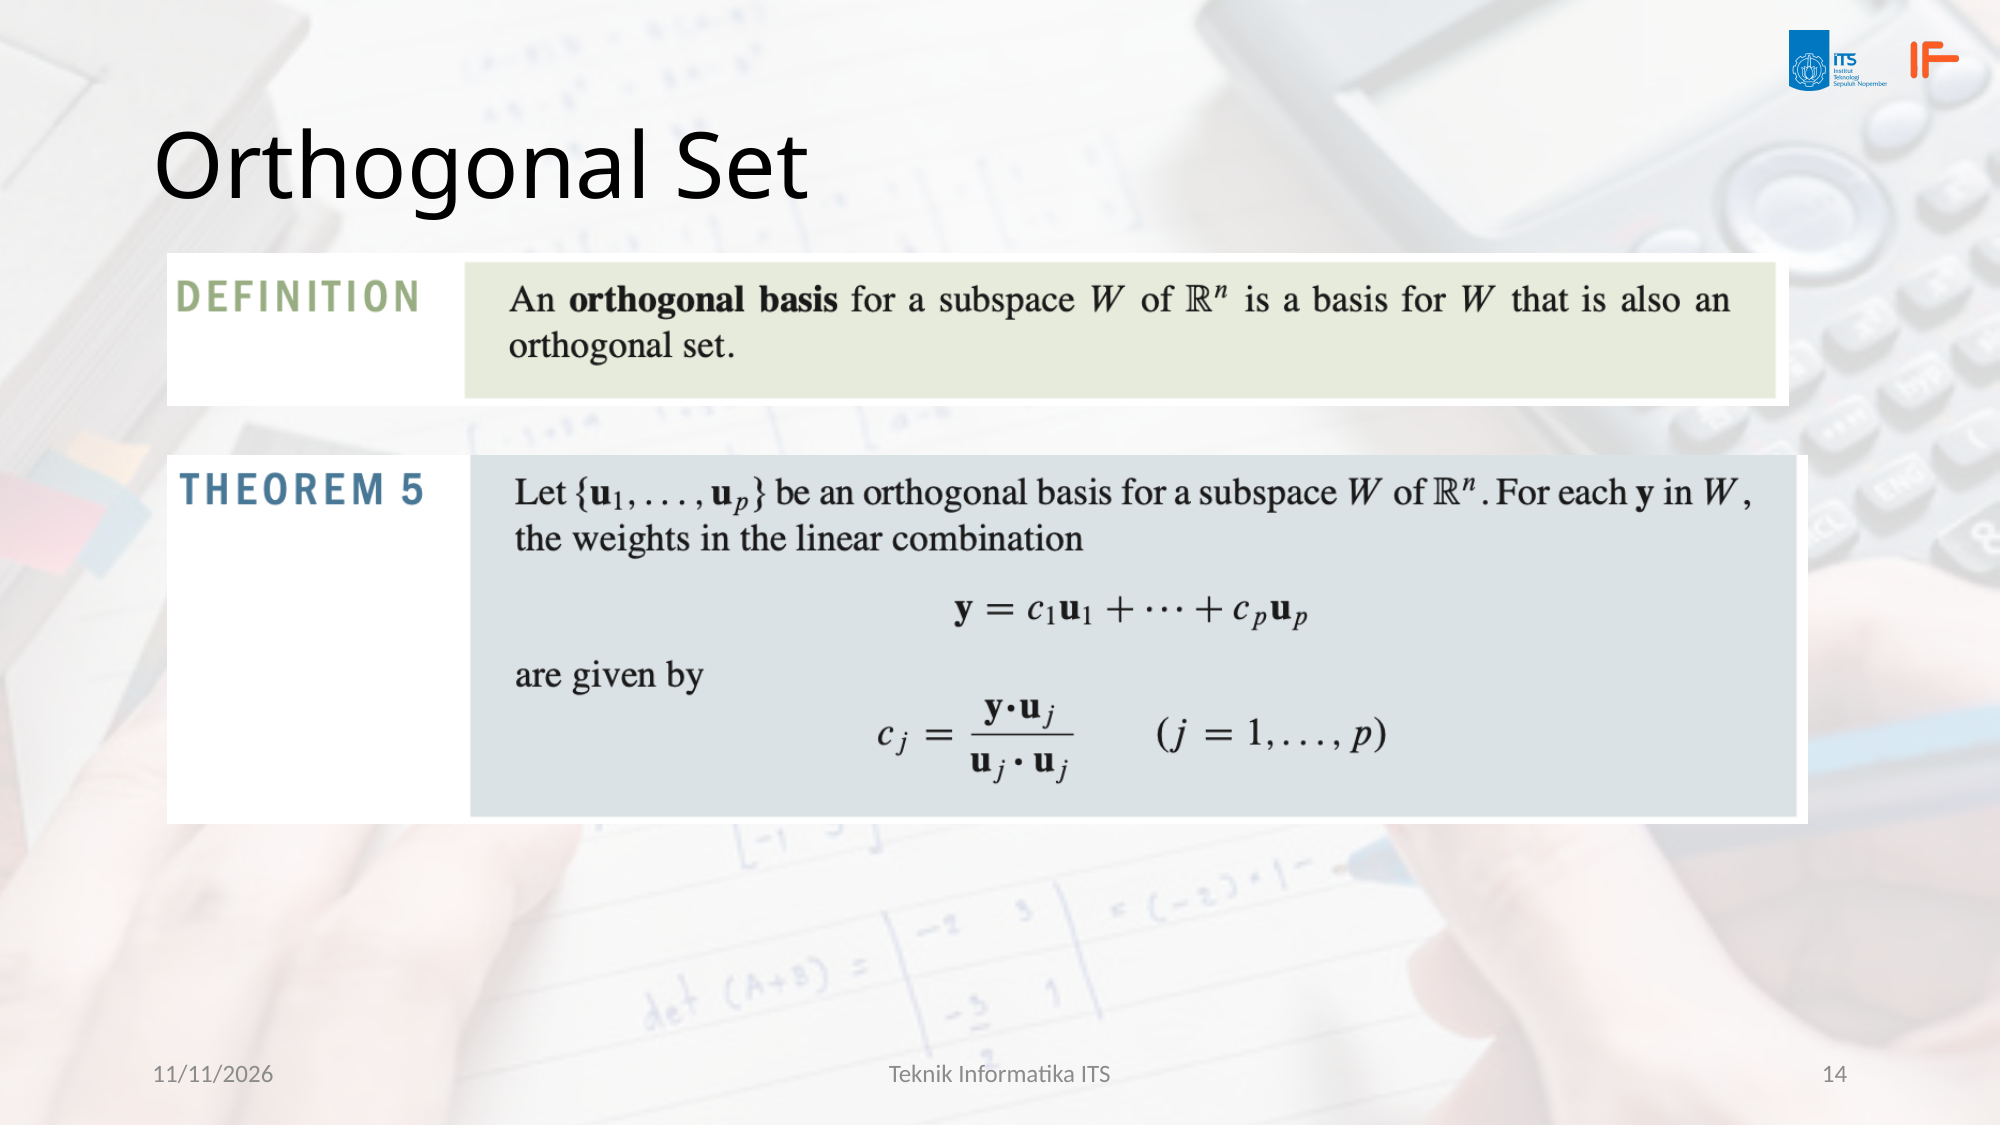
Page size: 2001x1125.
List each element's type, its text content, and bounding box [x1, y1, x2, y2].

picture [1789, 30, 1887, 91]
picture [1910, 40, 1960, 79]
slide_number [137, 1042, 588, 1103]
picture [167, 455, 1808, 824]
title Orthogonal Set [137, 59, 1863, 278]
picture [167, 253, 1789, 406]
footer Teknik Informatika ITS [662, 1042, 1338, 1103]
slide_number 14 [1412, 1042, 1863, 1103]
